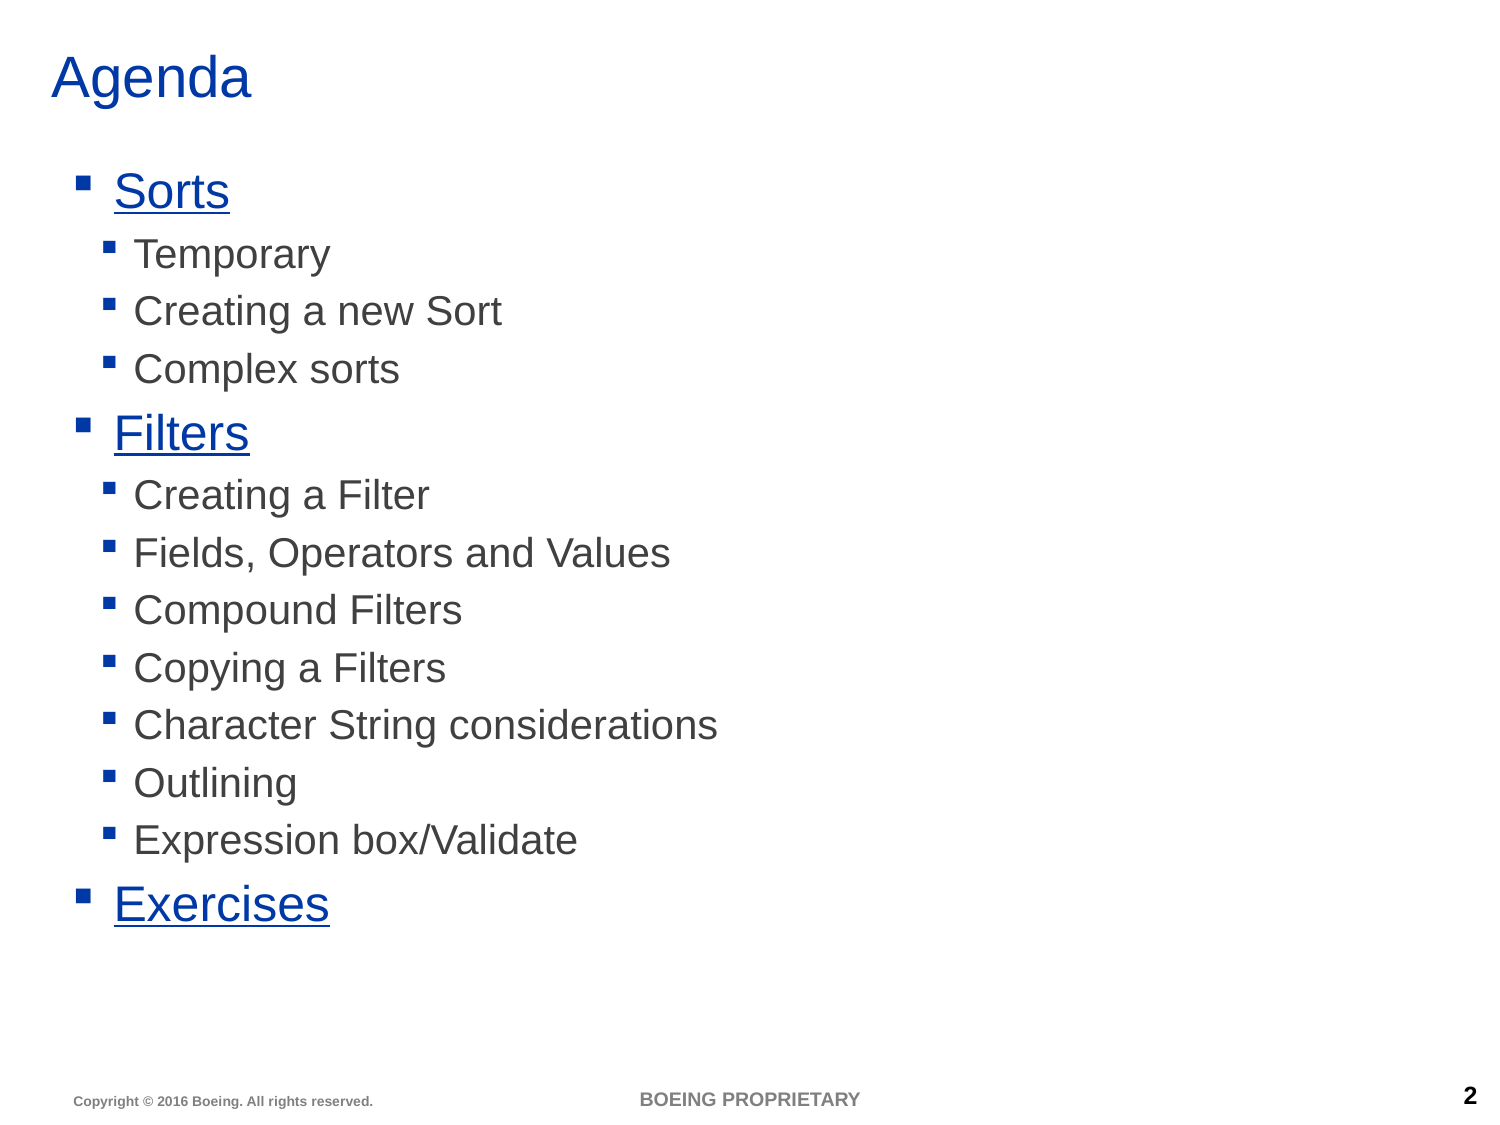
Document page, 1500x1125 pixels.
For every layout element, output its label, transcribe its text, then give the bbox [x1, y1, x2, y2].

title Agenda [51, 46, 1376, 111]
footer BOEING PROPRIETARY [487, 1044, 1013, 1111]
slide_number 2 [1088, 1057, 1480, 1112]
list Sorts Temporary Creating a new Sort Complex sorts Filters Creating a Filter Fields, Operators and Values Compound Filters Copying a Filters Character String considerations Outlining Expression box/Validate Exercises [71, 165, 1401, 1039]
